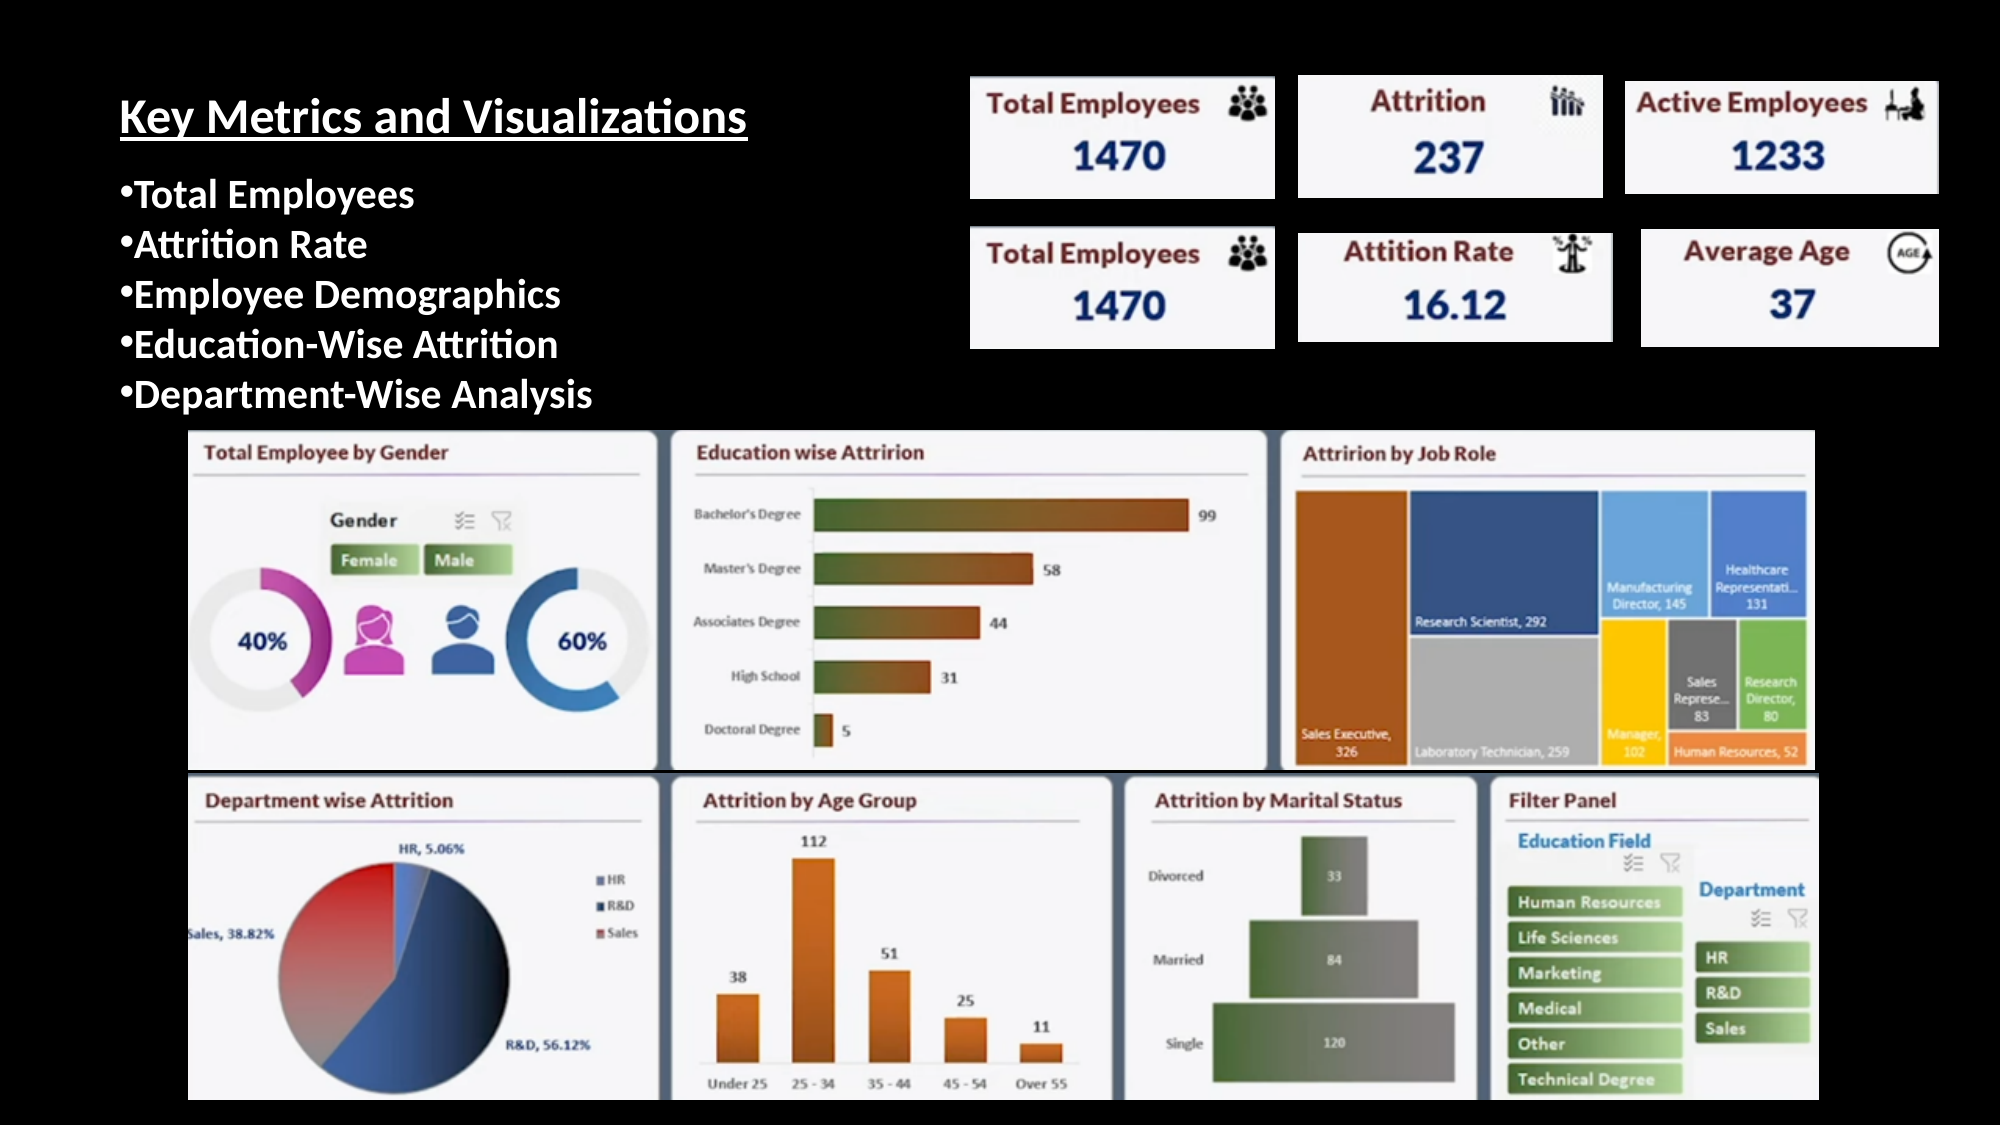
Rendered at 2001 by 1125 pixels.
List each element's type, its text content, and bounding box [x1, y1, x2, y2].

text_box Key Metrics and Visualizations Total Employees Attrition Rate Employee Demographics Education-Wise Attrition Department-Wise Analysis [104, 76, 857, 424]
picture [970, 226, 1275, 349]
picture [1625, 81, 1939, 194]
picture [1297, 233, 1613, 342]
picture [188, 773, 1819, 1100]
picture [970, 76, 1275, 199]
picture [1641, 229, 1939, 347]
picture [188, 430, 1816, 770]
picture [1297, 75, 1603, 198]
